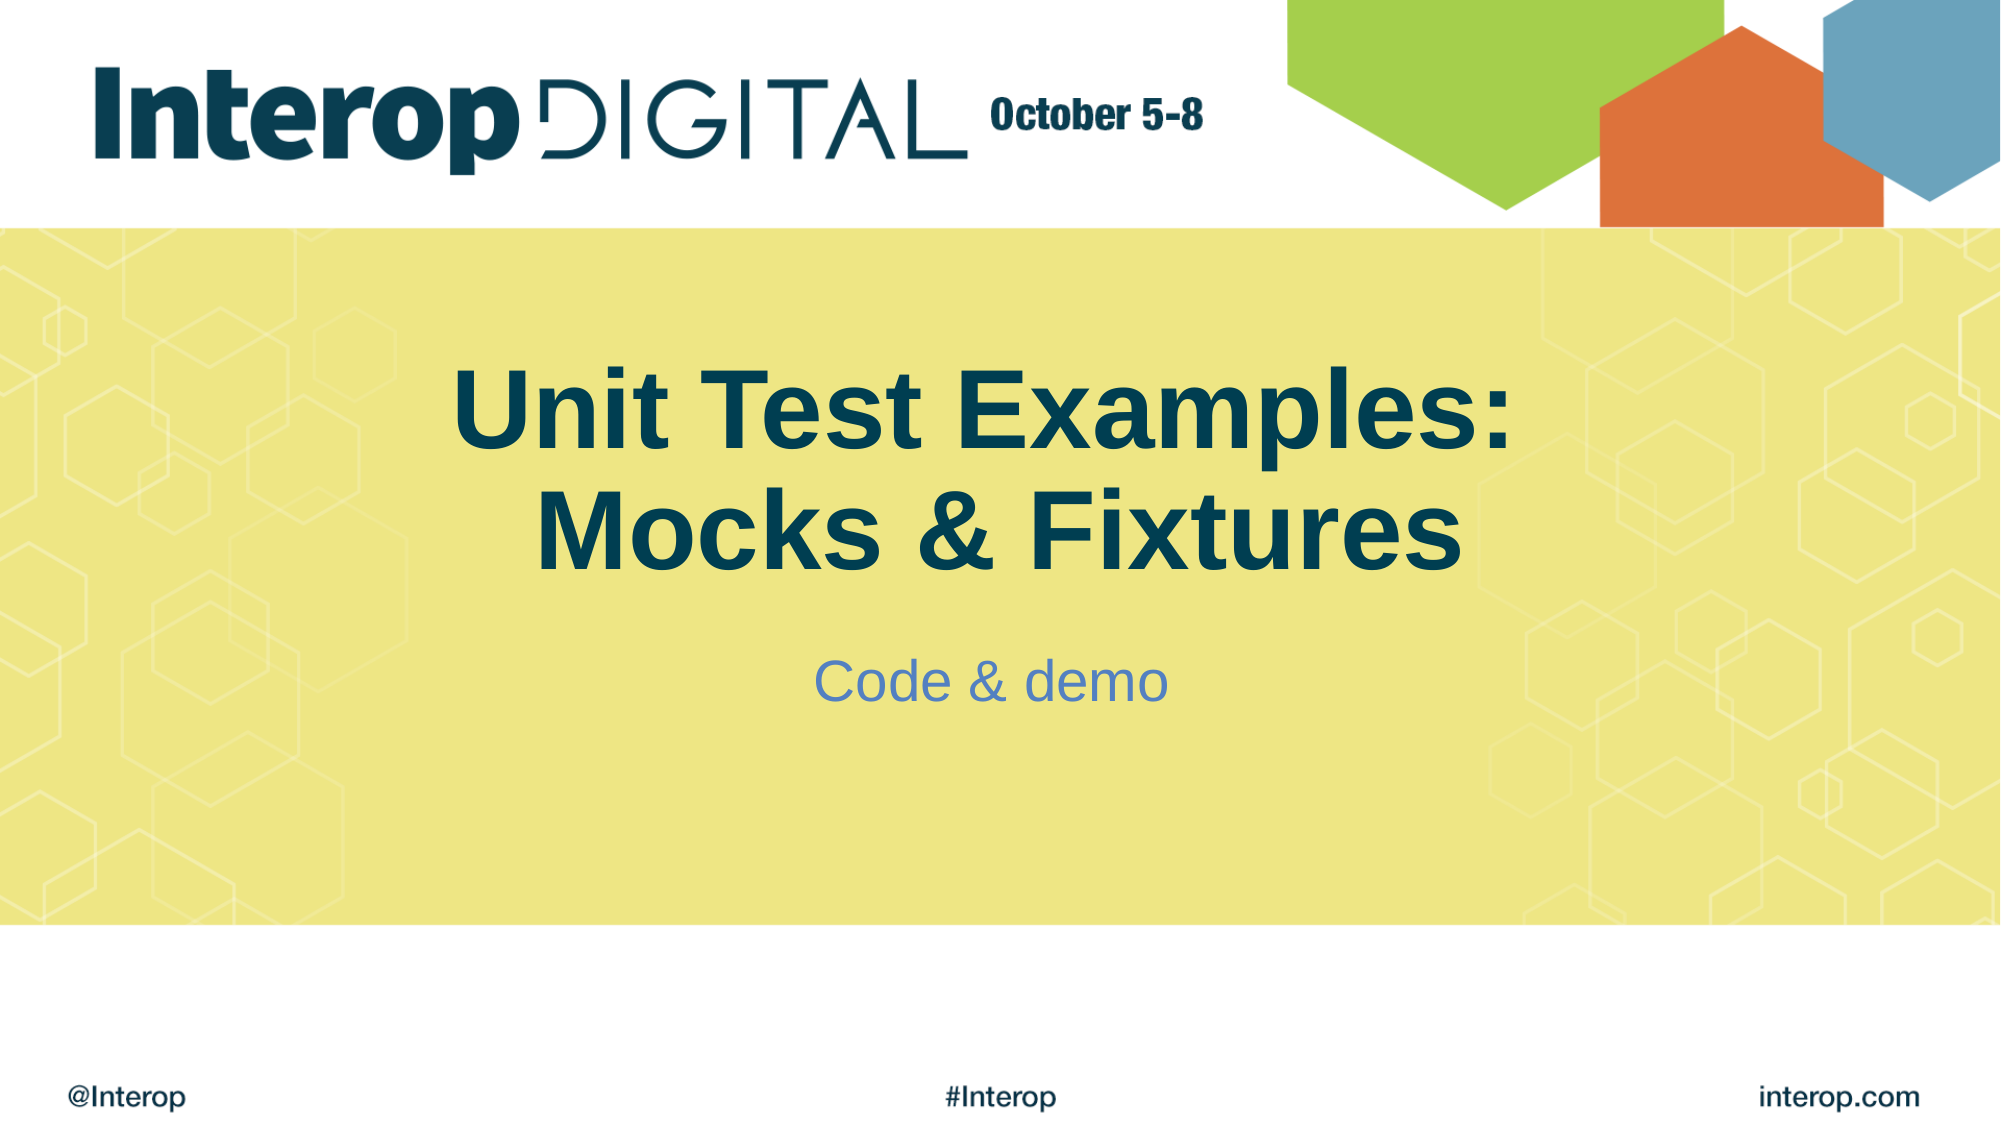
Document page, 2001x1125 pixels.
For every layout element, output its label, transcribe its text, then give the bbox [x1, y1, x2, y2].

title Unit Test Examples: Mocks & Fixtures [193, 336, 1807, 609]
picture [0, 0, 2001, 1125]
subtitle Code & demo [193, 643, 1807, 916]
